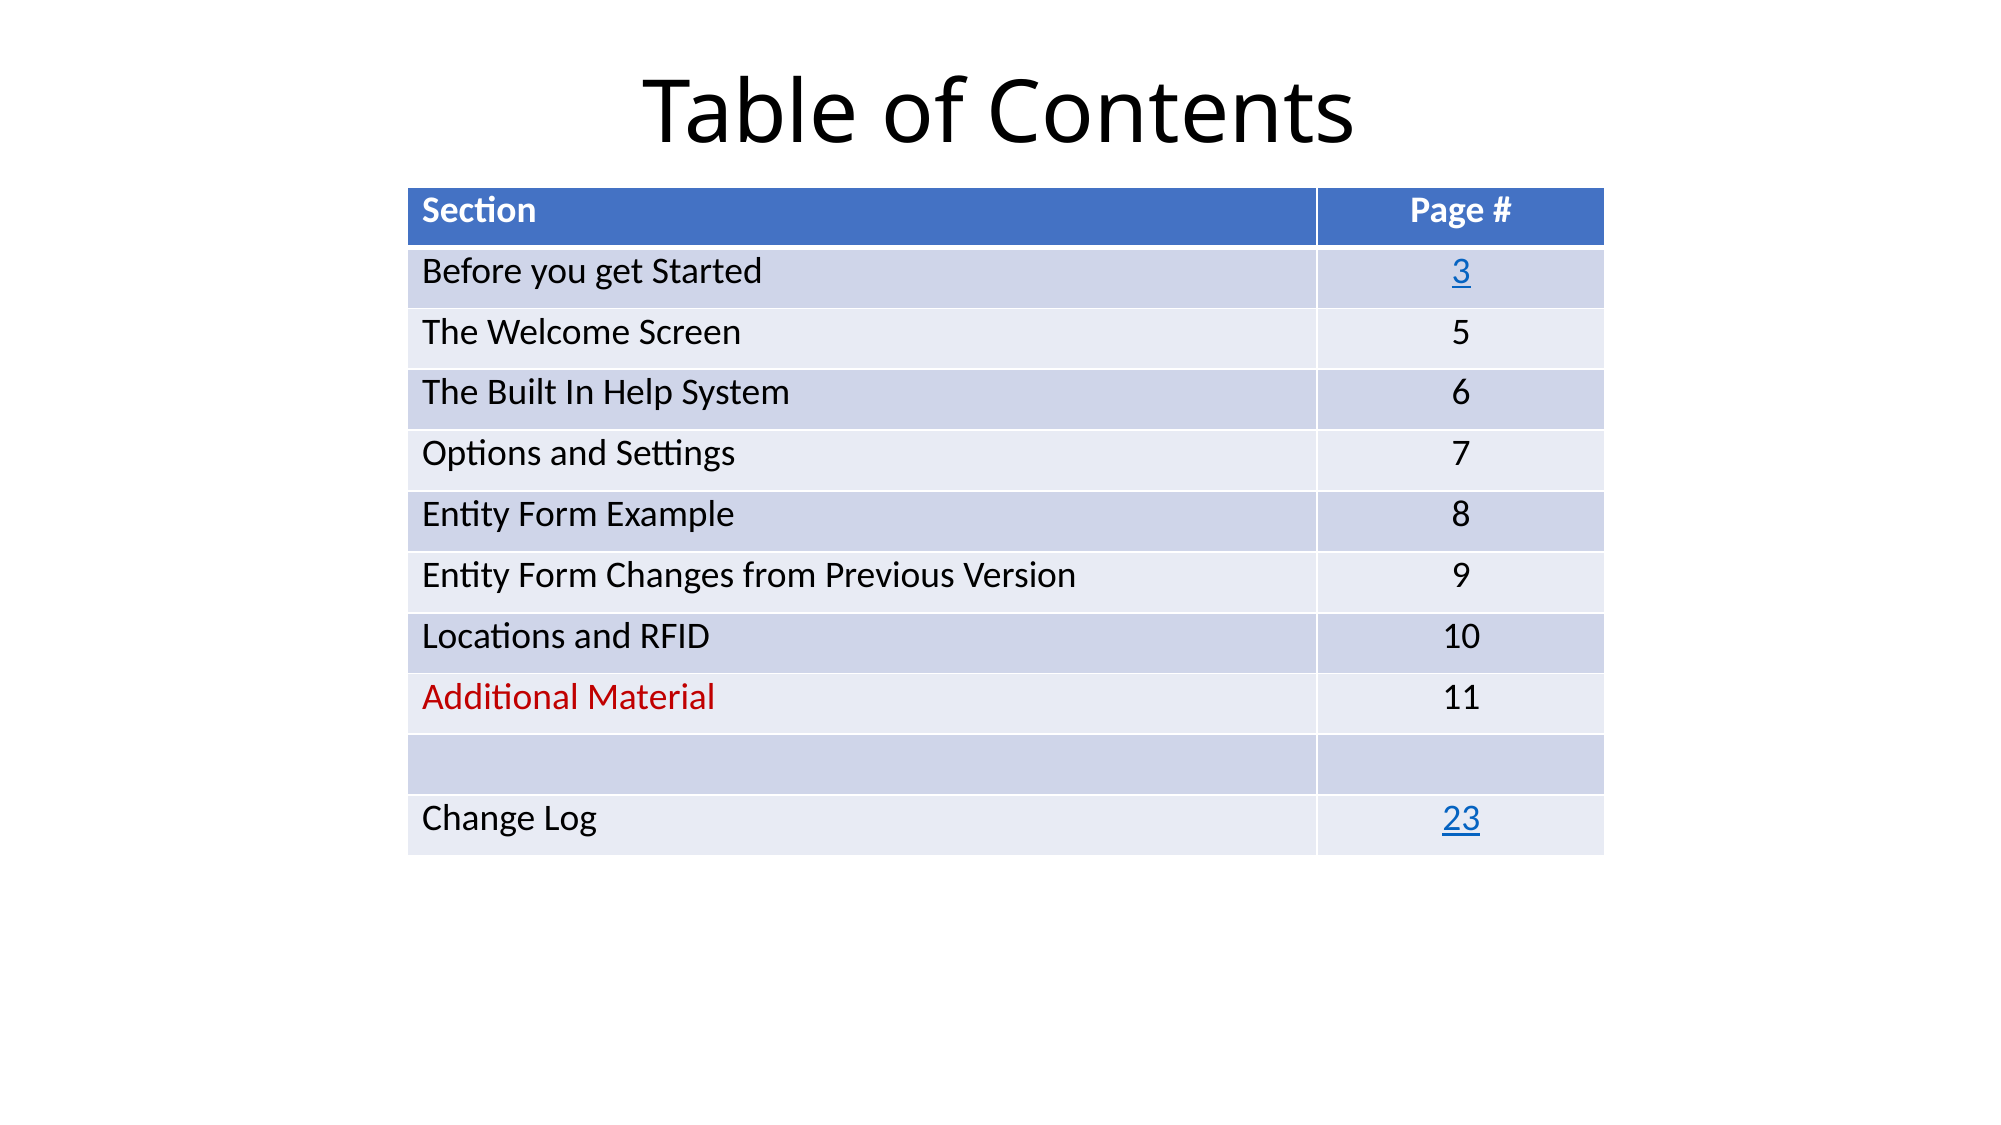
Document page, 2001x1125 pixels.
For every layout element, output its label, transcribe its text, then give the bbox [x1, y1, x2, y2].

table_cell Locations and RFID [408, 614, 1316, 673]
table_cell Before you get Started [408, 250, 1316, 308]
table_cell 6 [1318, 370, 1604, 429]
table_cell 3 [1318, 250, 1604, 308]
table_cell 11 [1318, 674, 1604, 733]
table_cell 9 [1318, 553, 1604, 612]
table_cell [1318, 735, 1604, 794]
table_cell [408, 735, 1316, 794]
table_cell 7 [1318, 431, 1604, 490]
table_cell 8 [1318, 492, 1604, 551]
table_cell 5 [1318, 309, 1604, 368]
table_cell Entity Form Example [408, 492, 1316, 551]
table_cell Entity Form Changes from Previous Version [408, 553, 1316, 612]
table_cell Additional Material [408, 674, 1316, 733]
title Table of Contents [137, 59, 1863, 170]
table_cell Options and Settings [408, 431, 1316, 490]
table_header Section [408, 188, 1316, 245]
table_cell The Built In Help System [408, 370, 1316, 429]
table_cell 23 [1318, 796, 1604, 855]
table_cell 10 [1318, 614, 1604, 673]
table_cell The Welcome Screen [408, 309, 1316, 368]
table_cell Change Log [408, 796, 1316, 855]
table_header Page # [1318, 188, 1604, 245]
